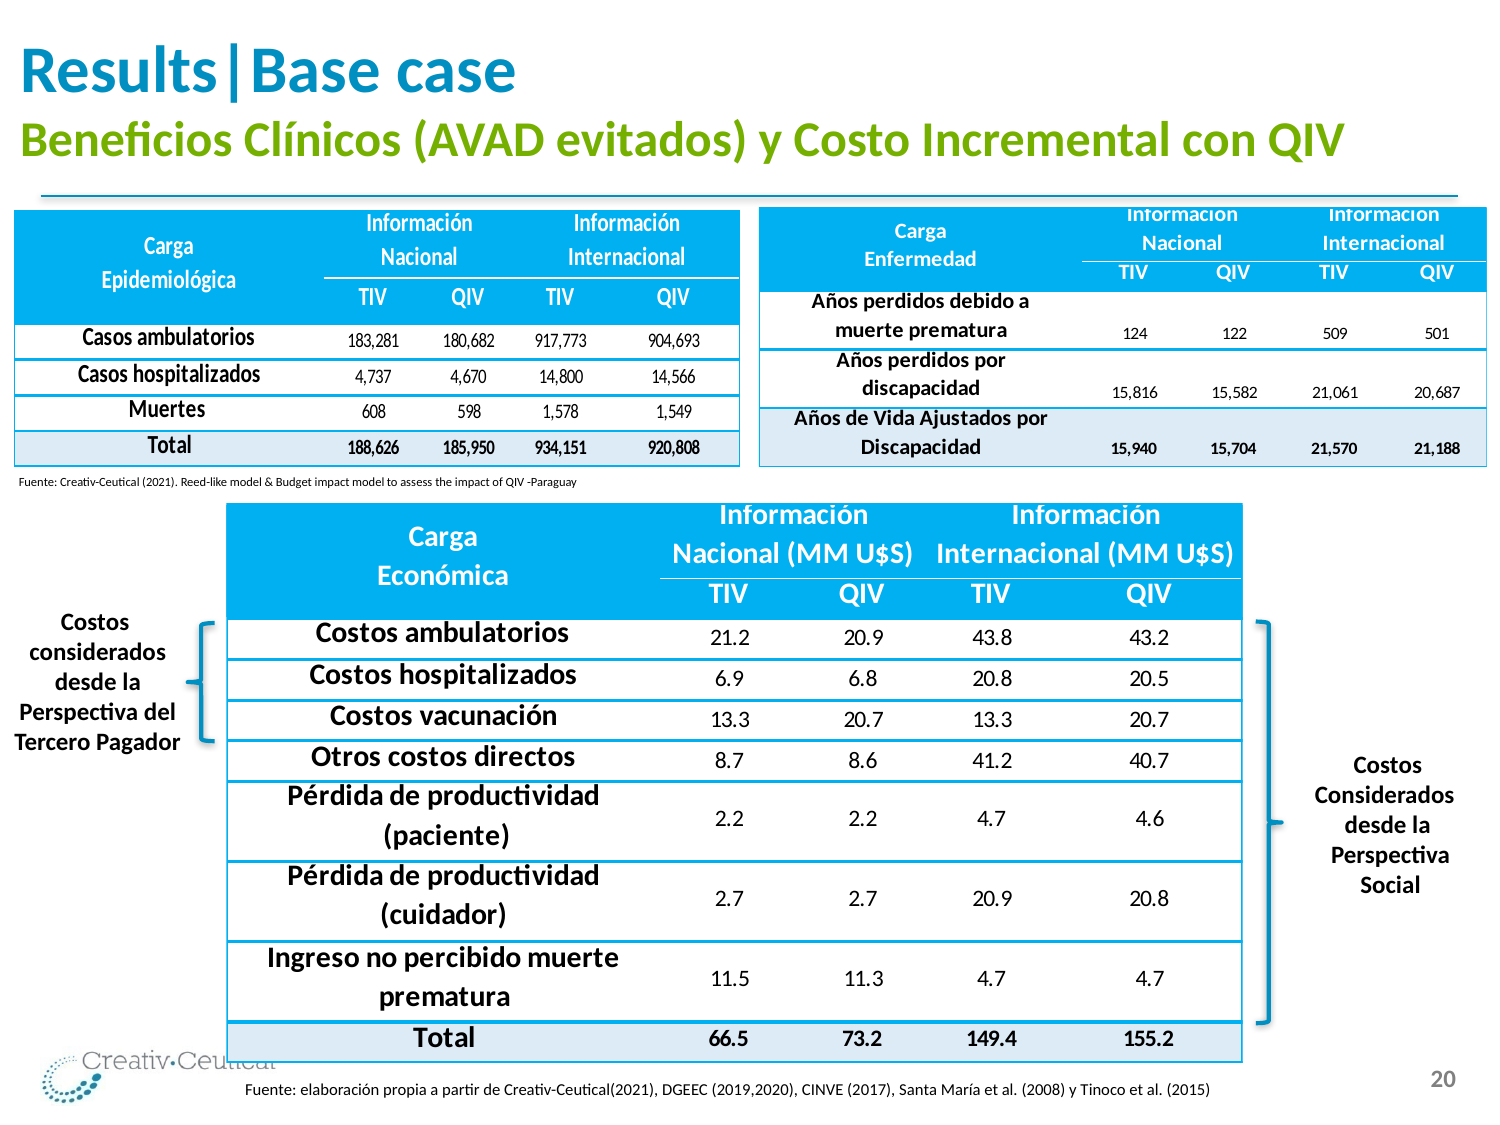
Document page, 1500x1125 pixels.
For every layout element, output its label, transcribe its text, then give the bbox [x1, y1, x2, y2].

text_box Fuente: elaboración propia a partir de Creativ-Ceutical(2021), DGEEC (2019,2020), CINVE (2017), Santa María et al. (2008) y Tinoco et al. (2015) [230, 1071, 1500, 1106]
slide_number 20 [1425, 1062, 1461, 1071]
text_box [1255, 619, 1284, 1026]
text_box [13, 209, 742, 469]
text_box [185, 620, 215, 744]
text_box Costos Considerados desde la Perspectiva Social [1275, 741, 1500, 906]
text_box Costos considerados desde la Perspectiva del Tercero Pagador [0, 597, 207, 763]
text_box Fuente: Creativ-Ceutical (2021). Reed-like model & Budget impact model to assess the impact of QIV -Paraguay [4, 466, 1329, 497]
title Results|Base case Beneficios Clínicos (AVAD evitados) y Costo Incremental con QIV [20, 25, 1480, 167]
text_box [758, 207, 1489, 469]
picture [40, 1046, 277, 1106]
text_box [226, 503, 1245, 1065]
